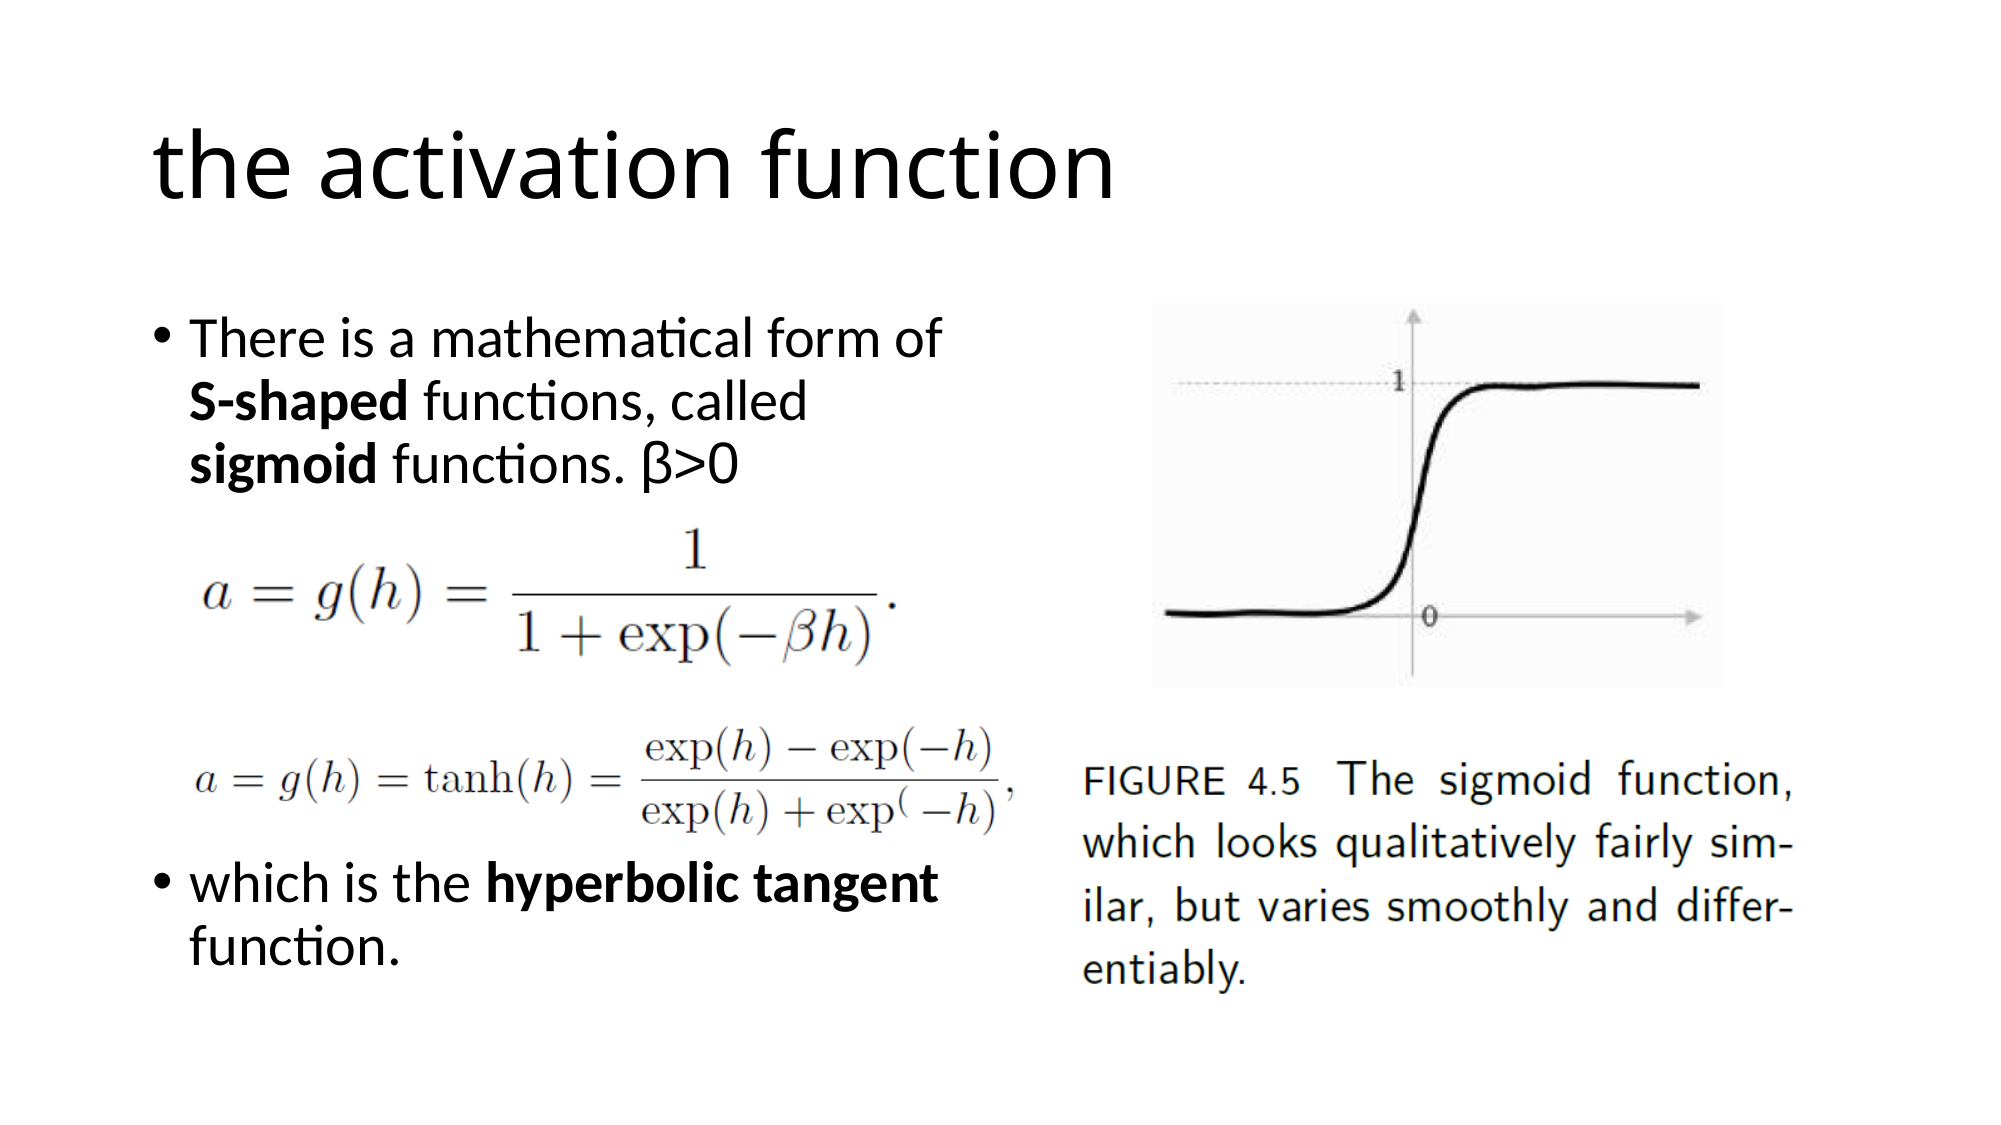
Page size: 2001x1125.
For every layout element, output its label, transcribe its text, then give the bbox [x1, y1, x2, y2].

picture [188, 715, 1024, 847]
list There is a mathematical form of S-shaped functions, called sigmoid functions. β>0 which is the hyperbolic tangent function. [137, 299, 988, 1014]
title the activation function [137, 59, 1863, 278]
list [1071, 303, 1804, 1009]
picture [188, 493, 909, 679]
